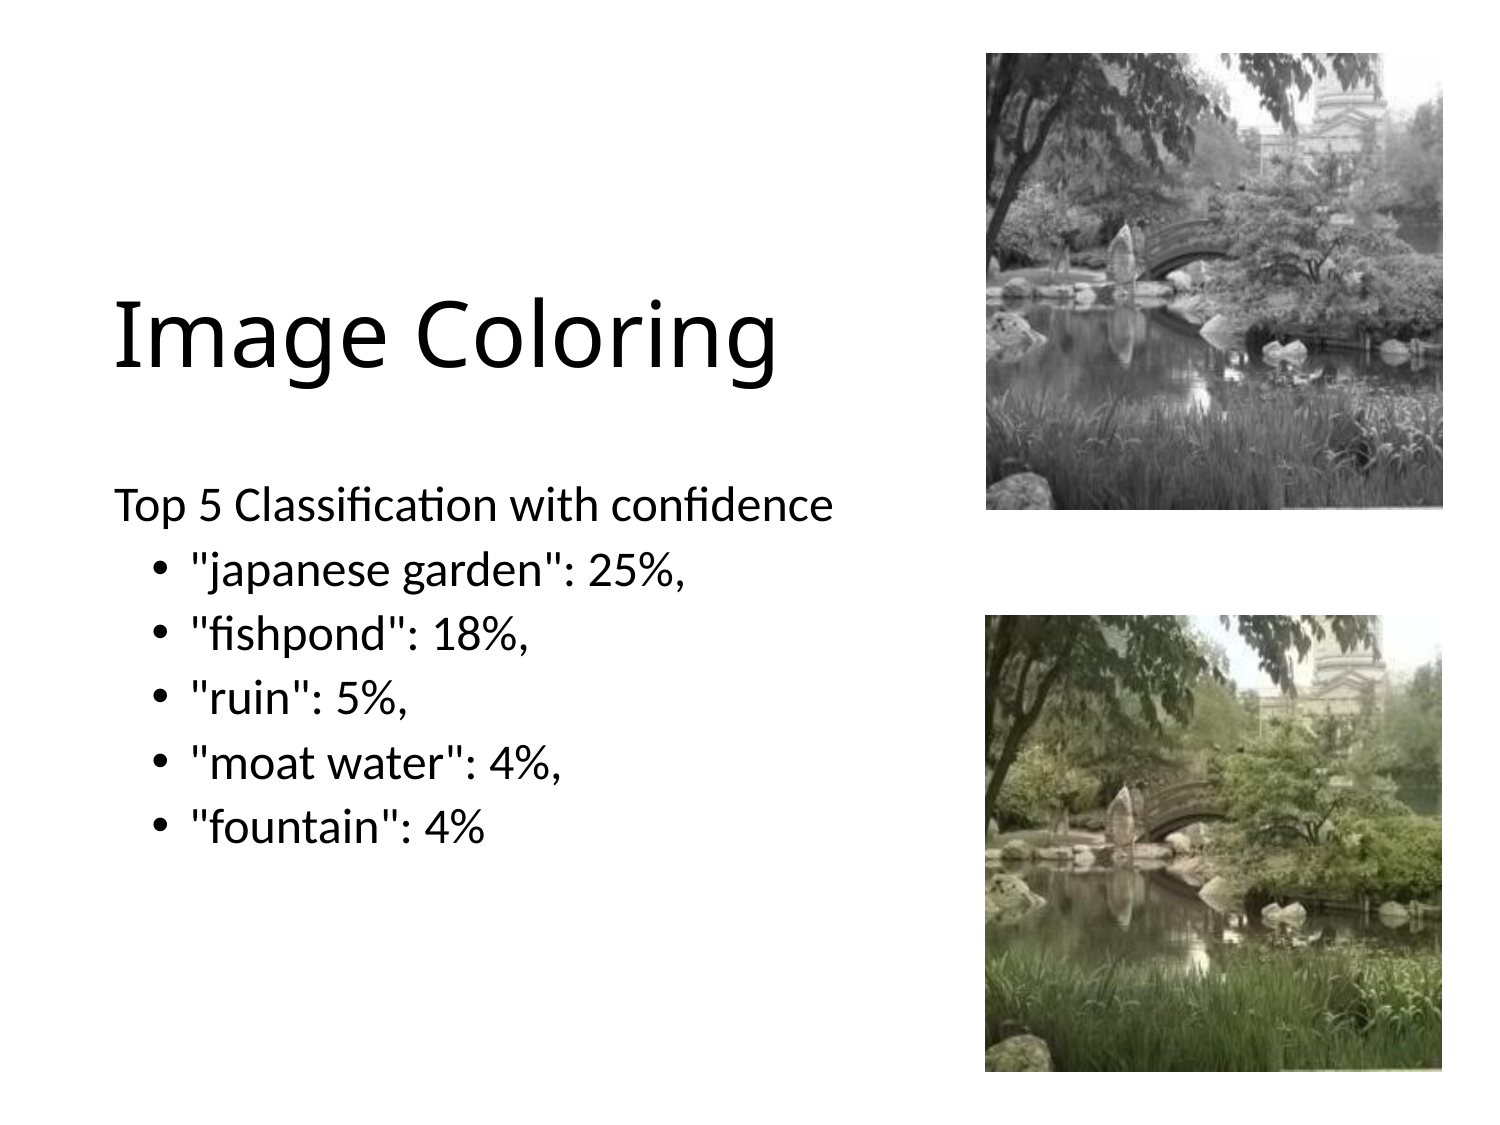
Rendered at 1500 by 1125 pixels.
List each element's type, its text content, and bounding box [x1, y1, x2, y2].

list Top 5 Classification with confidence "japanese garden": 25%, "fishpond": 18%, "ruin": 5%, "moat water": 4%, "fountain": 4% [99, 471, 885, 994]
title Image Coloring [98, 229, 885, 447]
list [986, 53, 1443, 510]
picture [985, 615, 1442, 1072]
